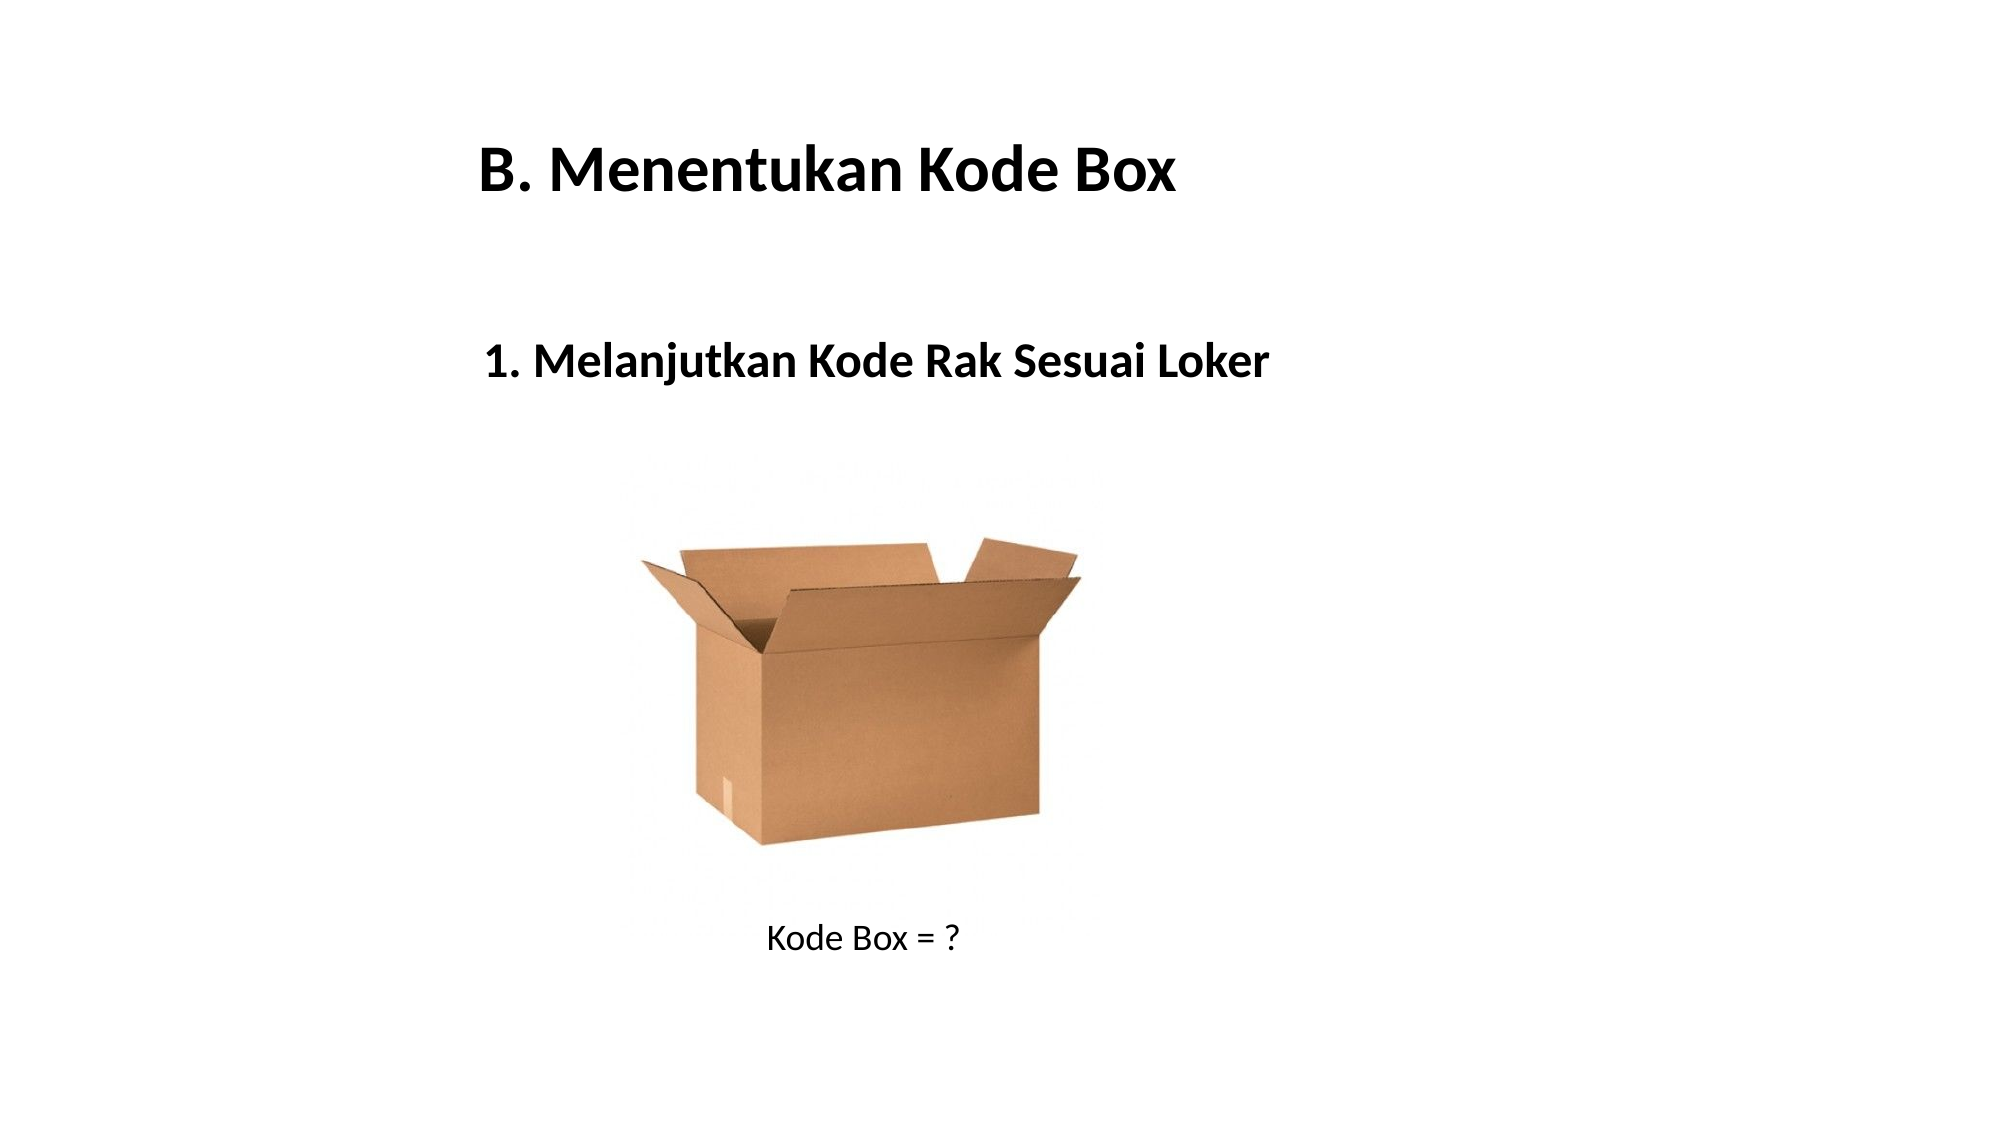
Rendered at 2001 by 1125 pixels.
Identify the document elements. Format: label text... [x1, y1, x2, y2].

text_box 1. Melanjutkan Kode Rak Sesuai Loker [468, 320, 1286, 395]
picture [620, 454, 1103, 936]
text_box B. Menentukan Kode Box [463, 117, 1360, 212]
text_box Kode Box = ? [752, 905, 1187, 965]
